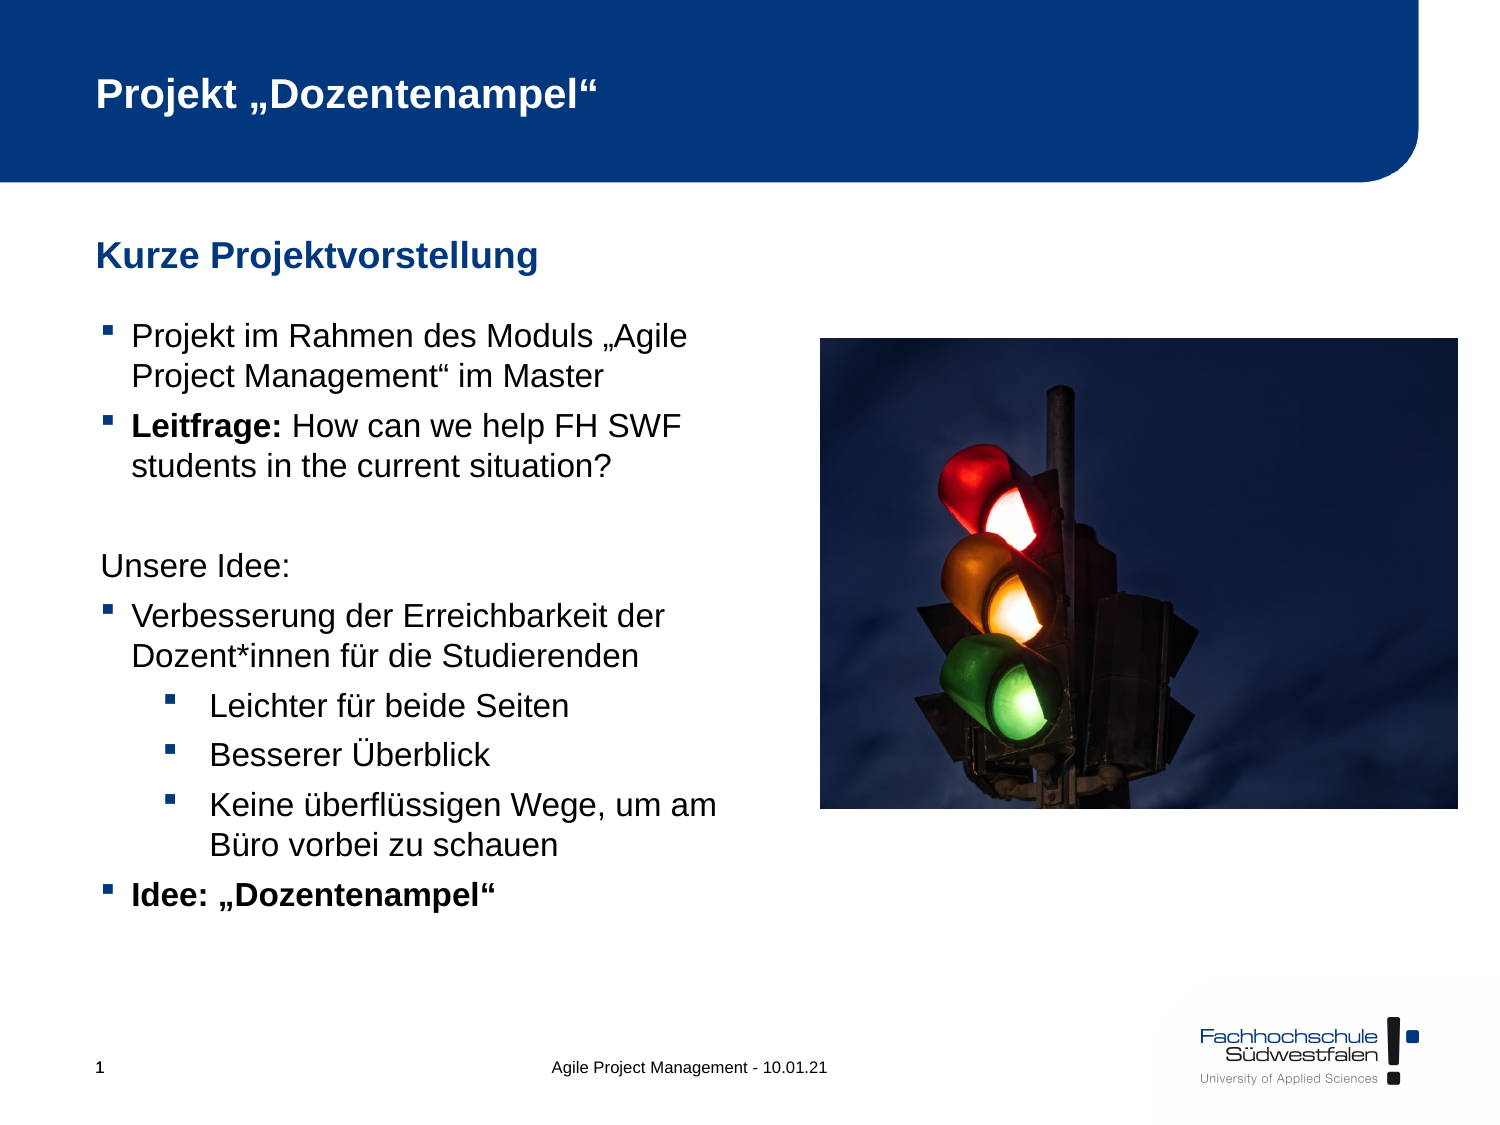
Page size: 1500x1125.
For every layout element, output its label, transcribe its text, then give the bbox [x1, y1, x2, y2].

list Projekt im Rahmen des Moduls „Agile Project Management“ im Master Leitfrage: How can we help FH SWF students in the current situation? Unsere Idee: Verbesserung der Erreichbarkeit der Dozent*innen für die Studierenden Leichter für beide Seiten Besserer Überblick Keine überflüssigen Wege, um am Büro vorbei zu schauen Idee: „Dozentenampel“ [100, 314, 798, 929]
title Projekt „Dozentenampel“ [95, 66, 1419, 117]
picture [1152, 976, 1500, 1125]
list Kurze Projektvorstellung [95, 208, 1419, 254]
picture [0, 0, 1419, 183]
footer Agile Project Management - 10.01.21 [198, 1049, 1182, 1086]
picture [820, 337, 1458, 810]
